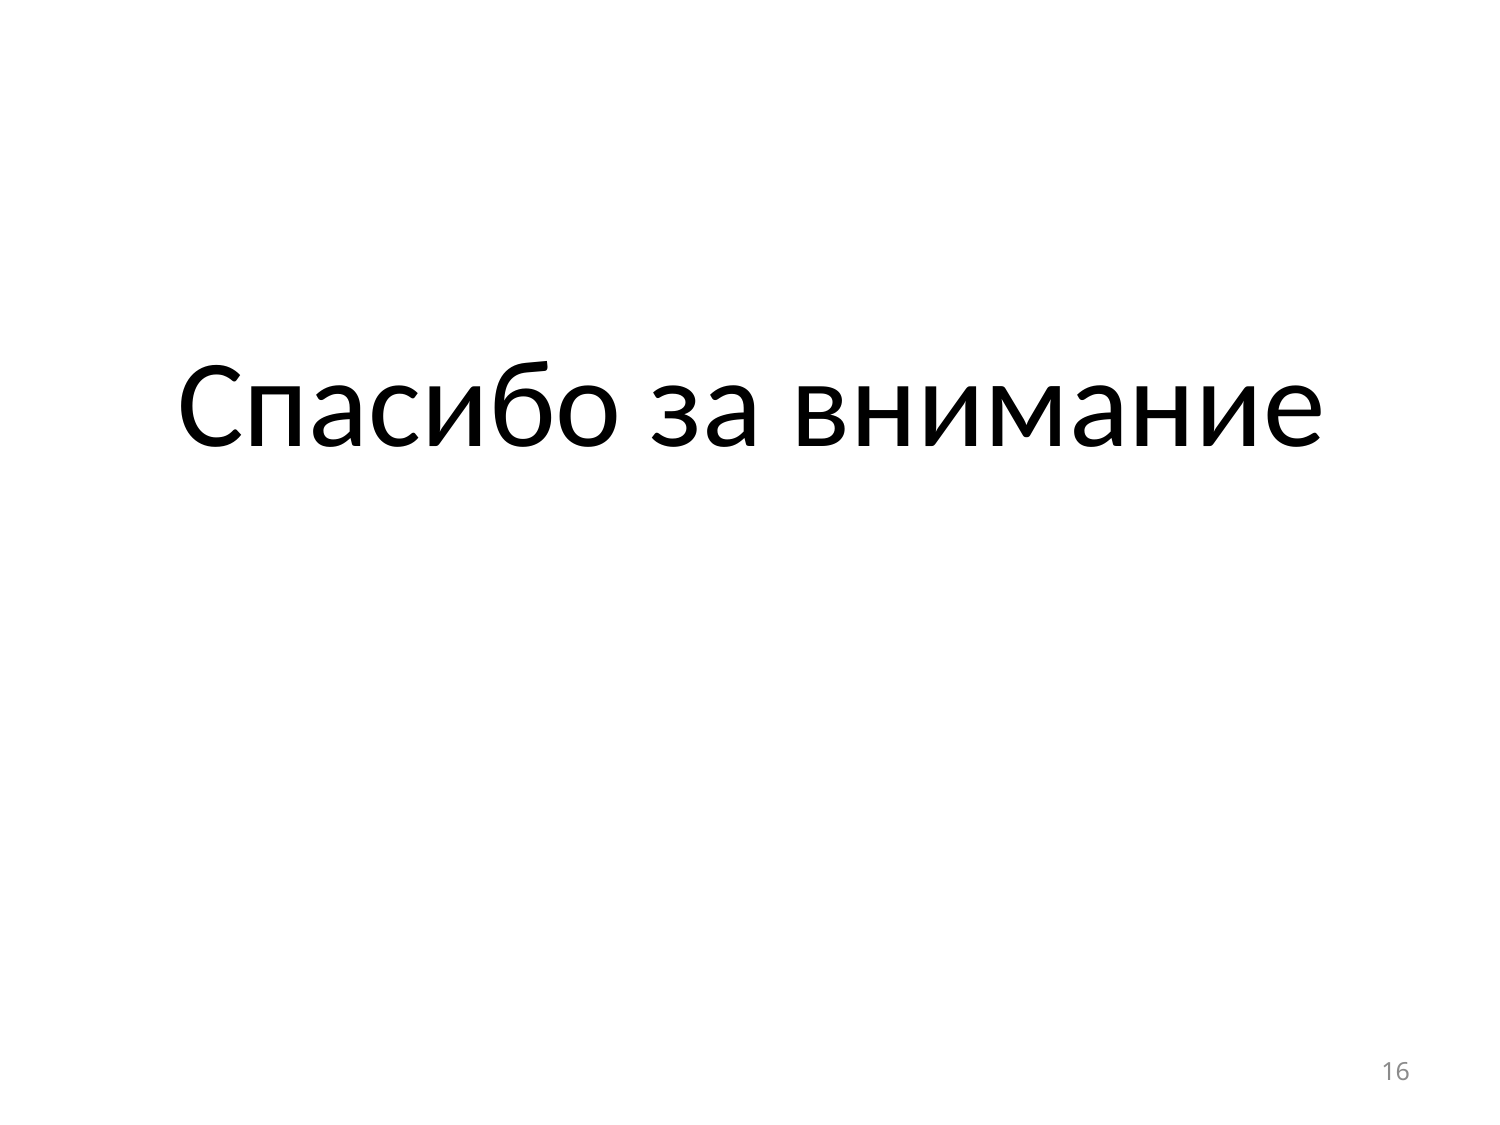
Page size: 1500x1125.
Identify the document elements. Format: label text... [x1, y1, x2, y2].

slide_number 16 [1074, 1042, 1425, 1103]
list Спасибо за внимание [76, 314, 1427, 793]
